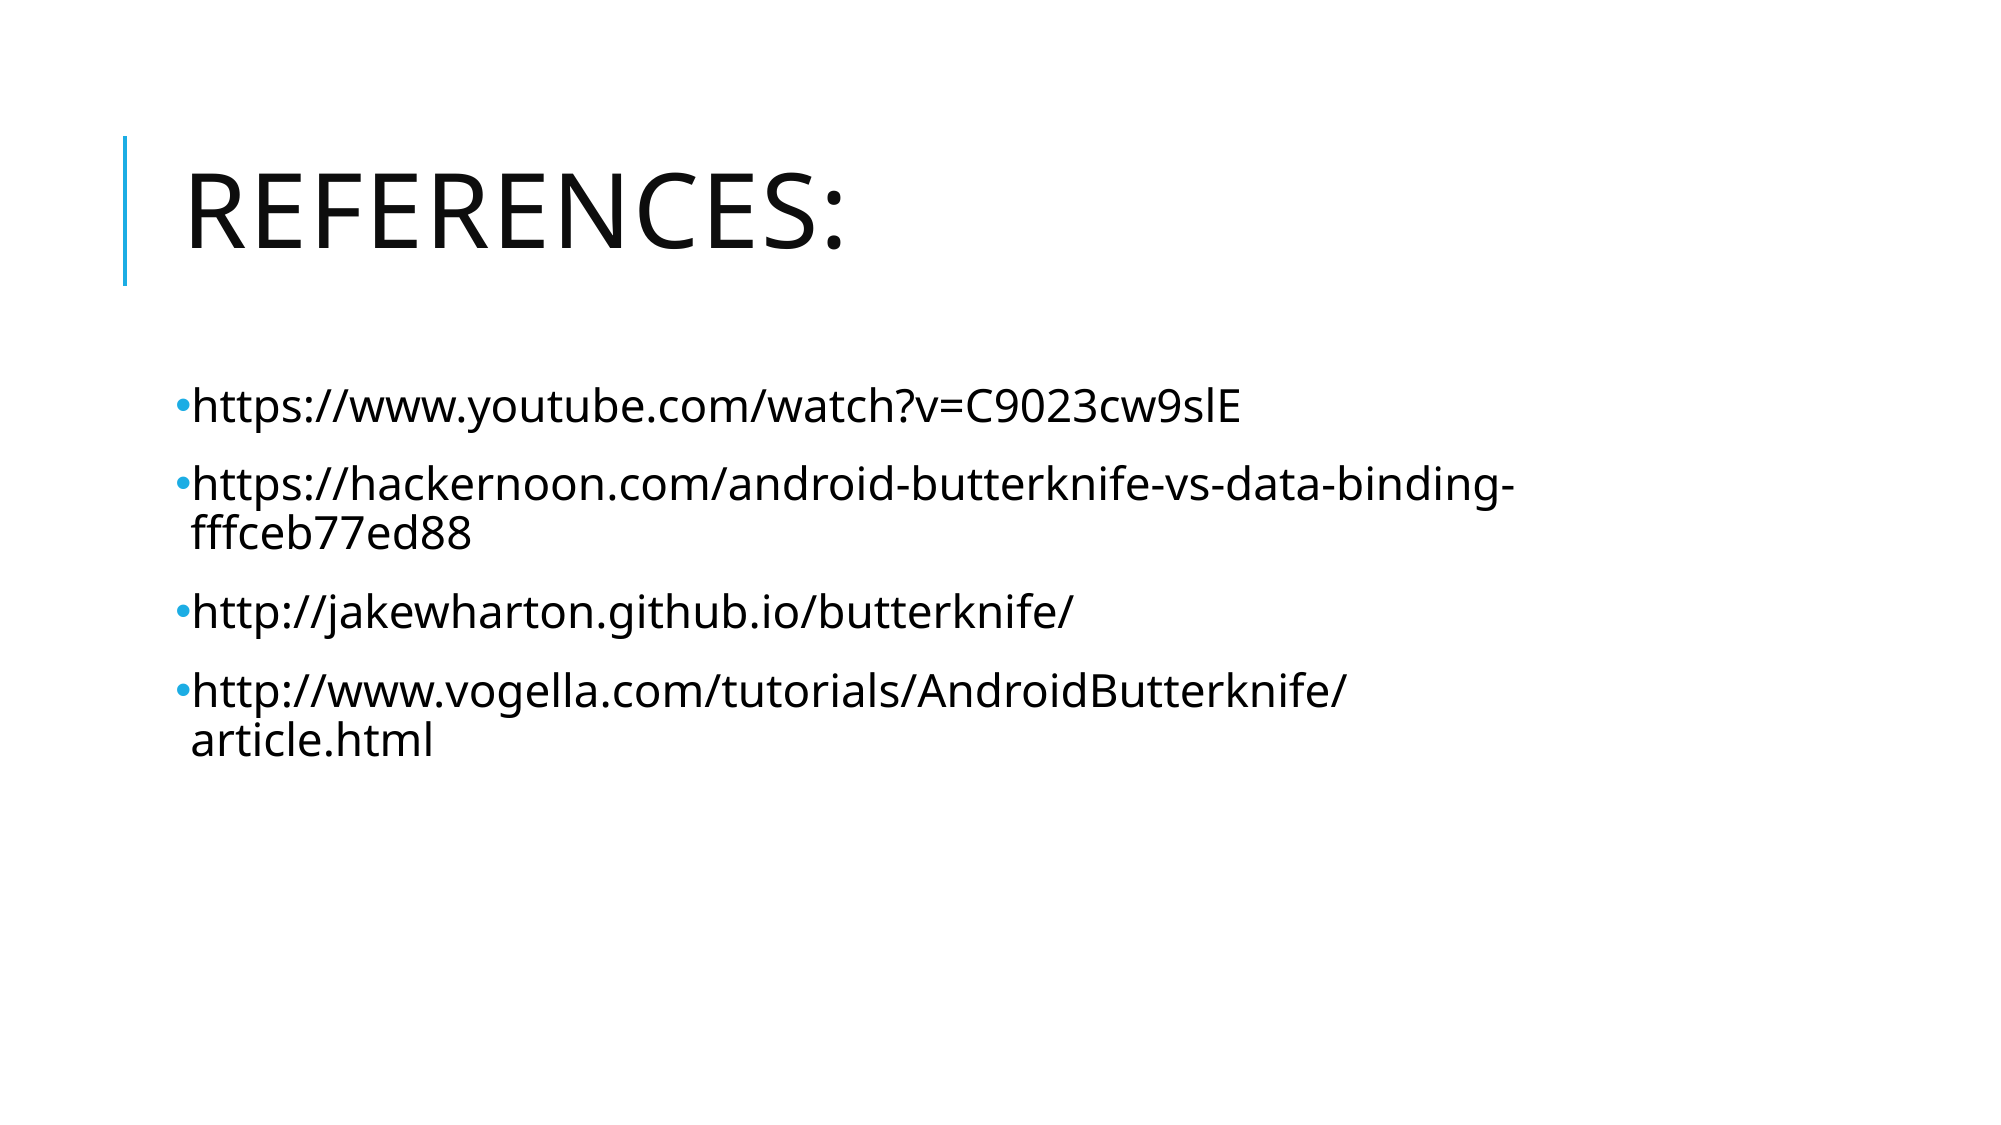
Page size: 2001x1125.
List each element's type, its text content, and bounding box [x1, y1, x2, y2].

title References: [168, 96, 1763, 342]
list https://www.youtube.com/watch?v=C9023cw9slE https://hackernoon.com/android-butterknife-vs-data-binding-fffceb77ed88 http://jakewharton.github.io/butterknife/ http://www.vogella.com/tutorials/AndroidButterknife/article.html [168, 375, 1576, 1035]
